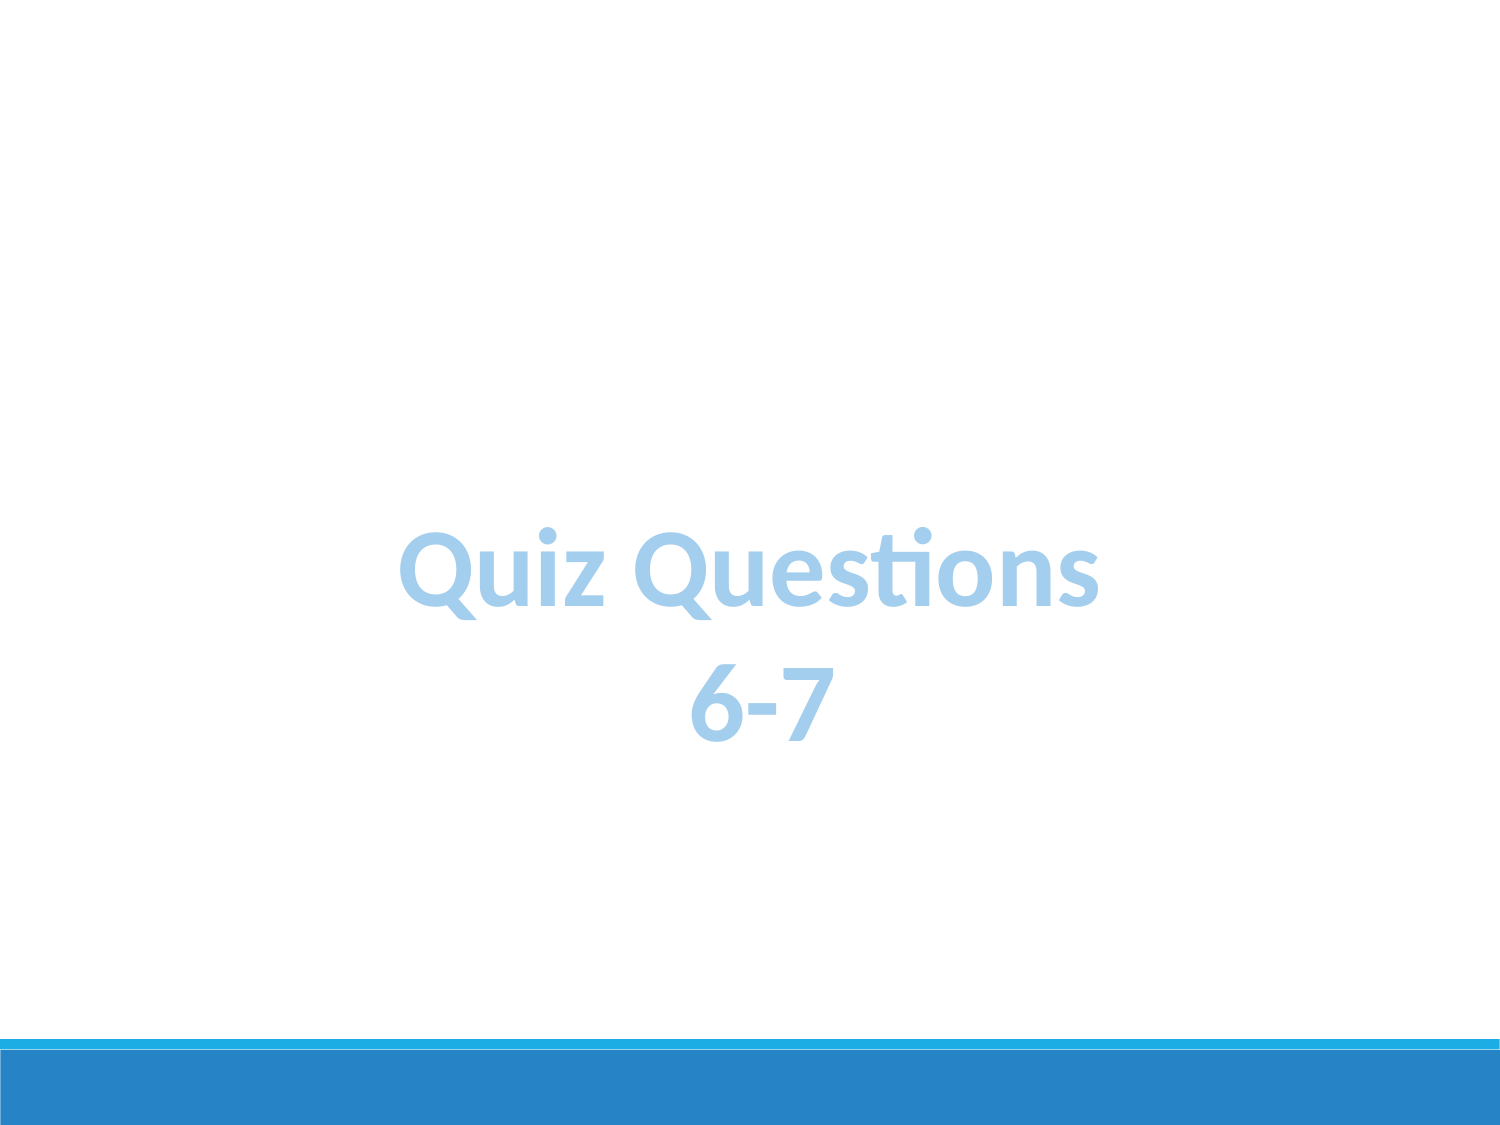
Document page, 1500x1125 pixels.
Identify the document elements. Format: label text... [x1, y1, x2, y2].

text_box Quiz Questions 6-7 [382, 486, 1118, 772]
